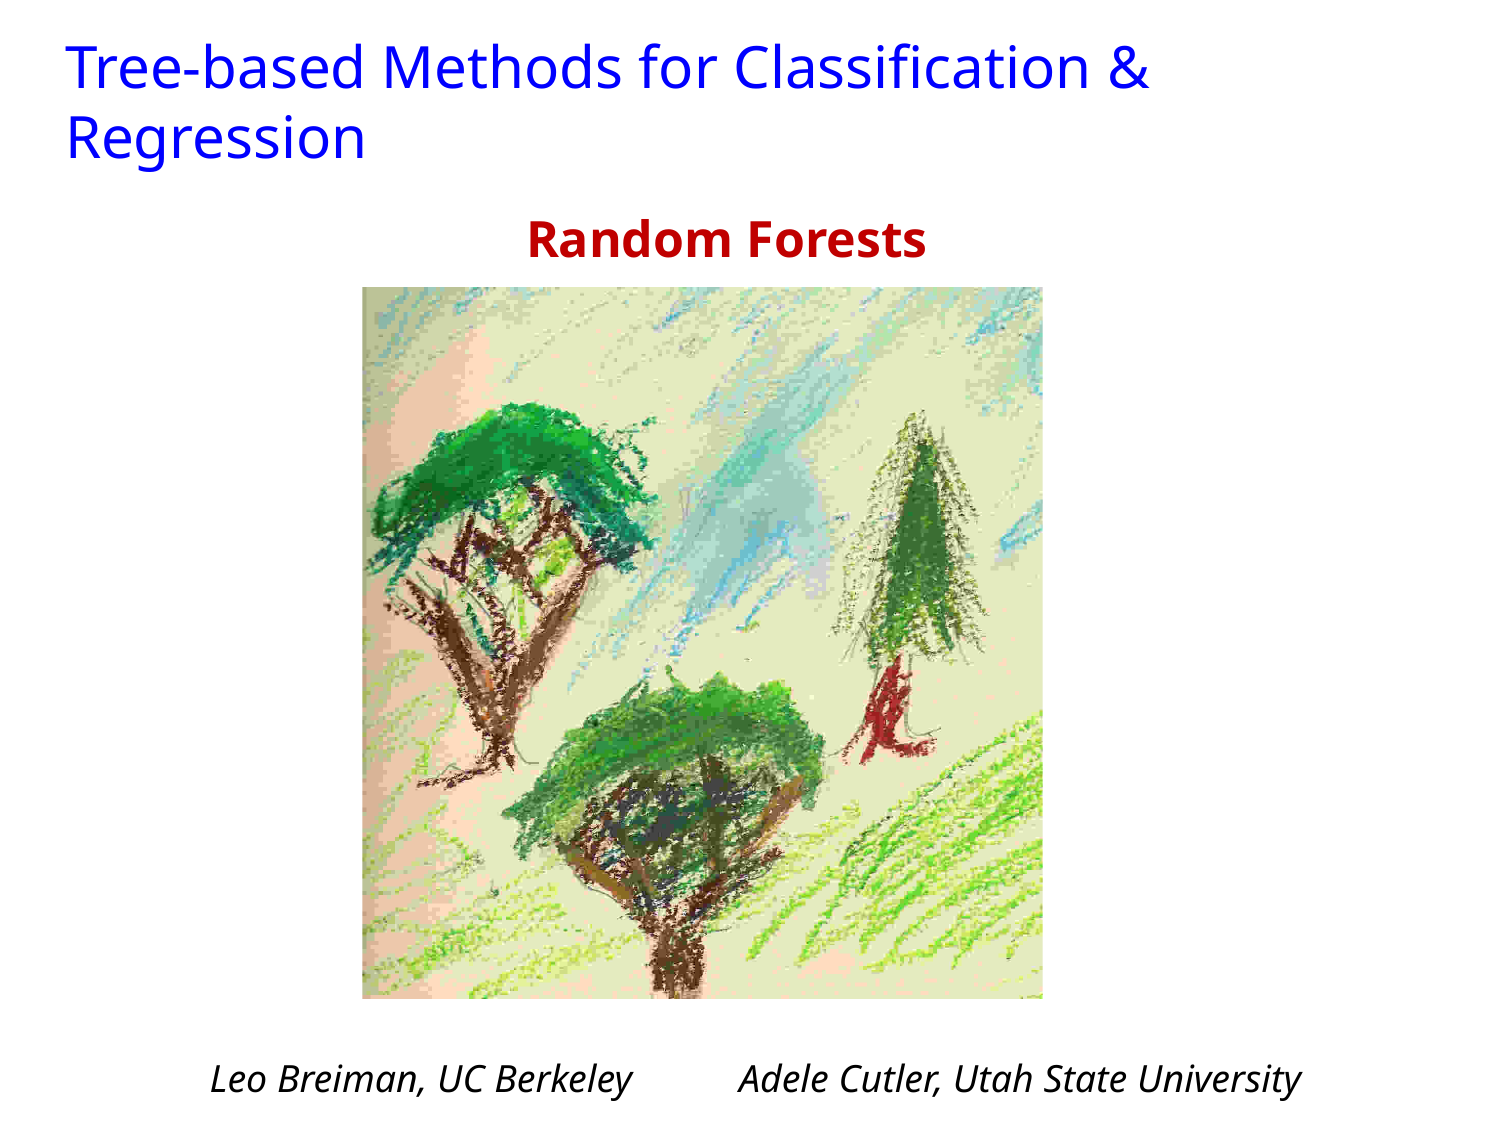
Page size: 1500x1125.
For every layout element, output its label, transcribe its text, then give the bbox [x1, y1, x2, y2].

text_box Tree-based Methods for Classification & Regression [49, 24, 1463, 175]
title Leo Breiman, UC Berkeley Adele Cutler, Utah State University [87, 262, 1426, 1113]
text_box Random Forests [511, 199, 943, 275]
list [362, 287, 1043, 1000]
